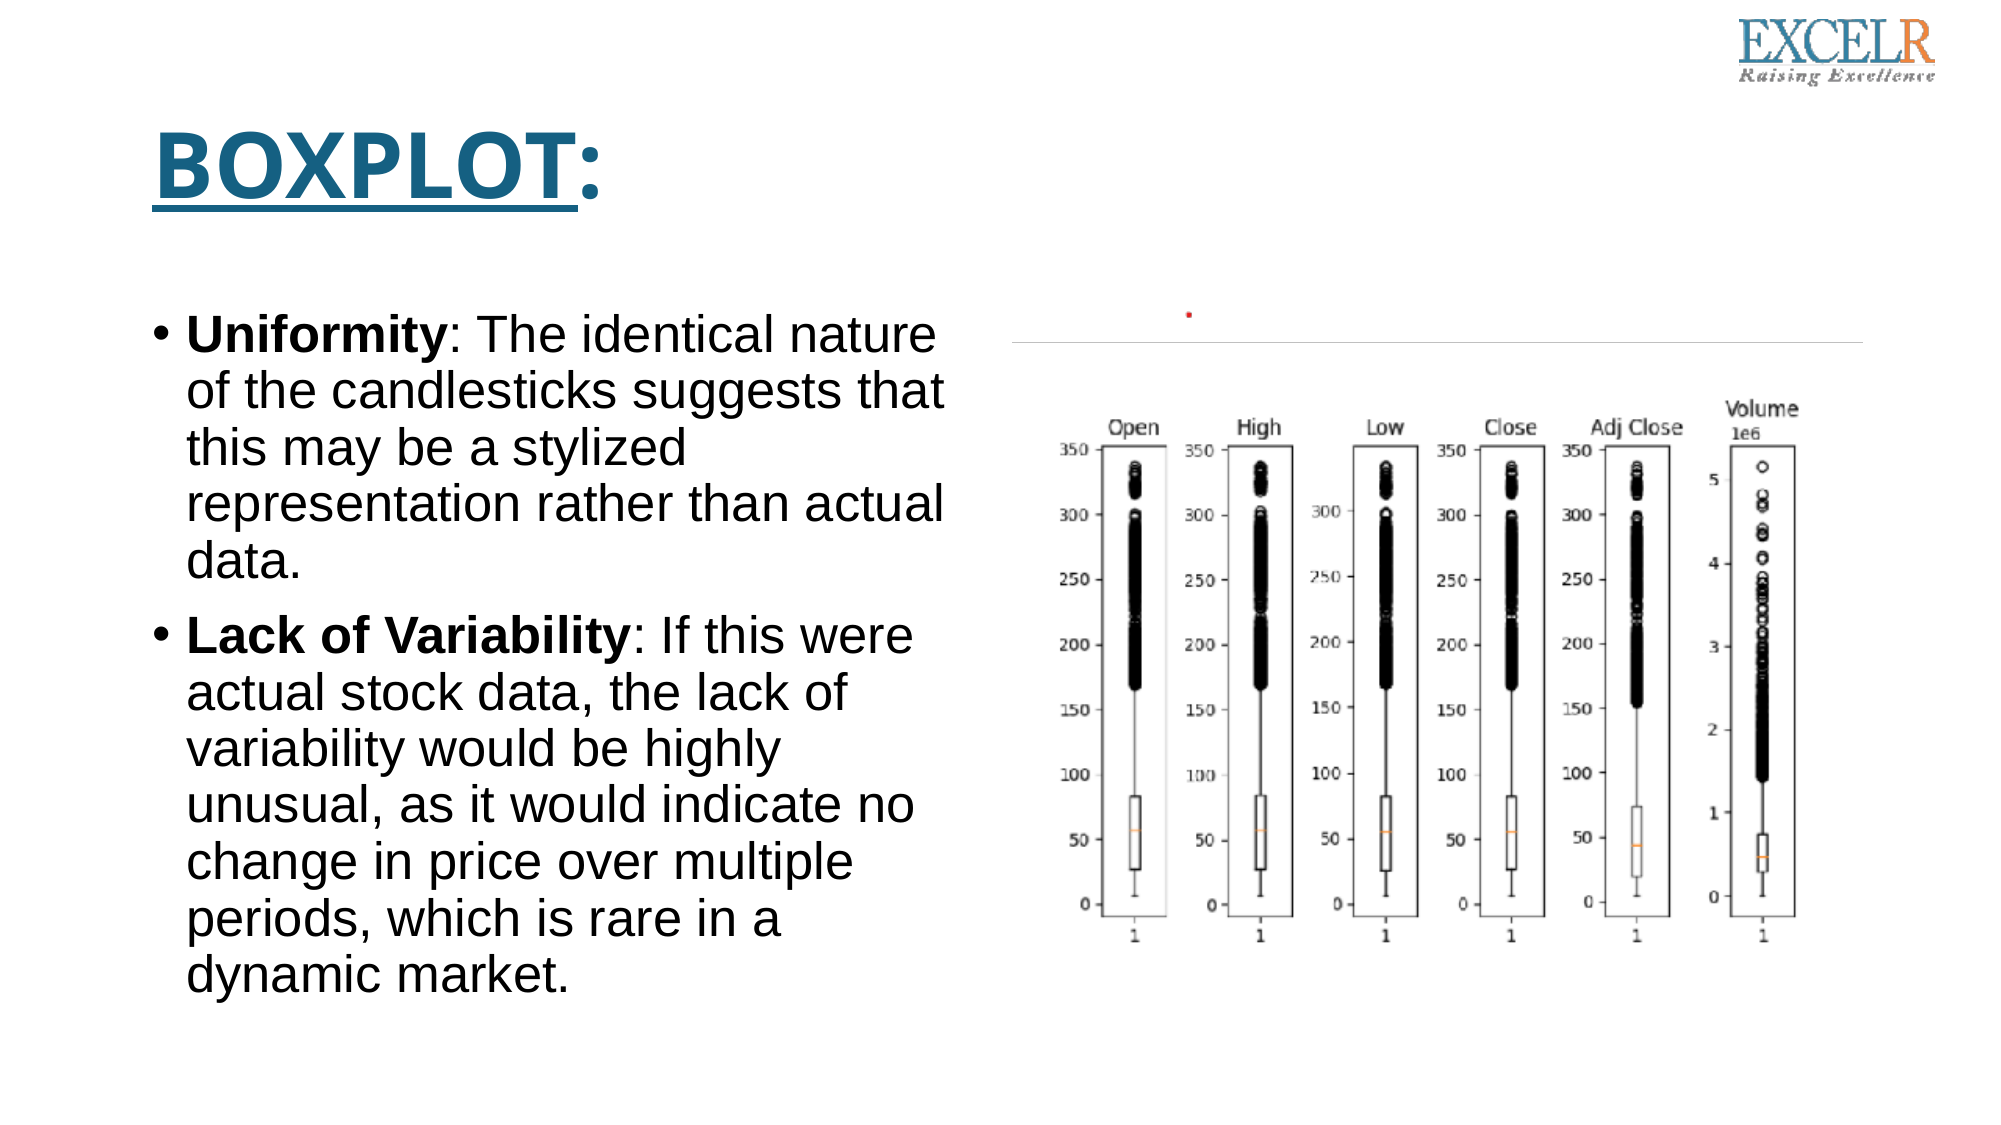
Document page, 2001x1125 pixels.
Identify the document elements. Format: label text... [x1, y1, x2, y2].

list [1012, 310, 1863, 1002]
list Uniformity: The identical nature of the candlesticks suggests that this may be a stylized representation rather than actual data. Lack of Variability: If this were actual stock data, the lack of variability would be highly unusual, as it would indicate no change in price over multiple periods, which is rare in a dynamic market. [137, 299, 988, 1014]
picture [1739, 18, 1935, 89]
title BOXPLOT: [137, 59, 1863, 278]
